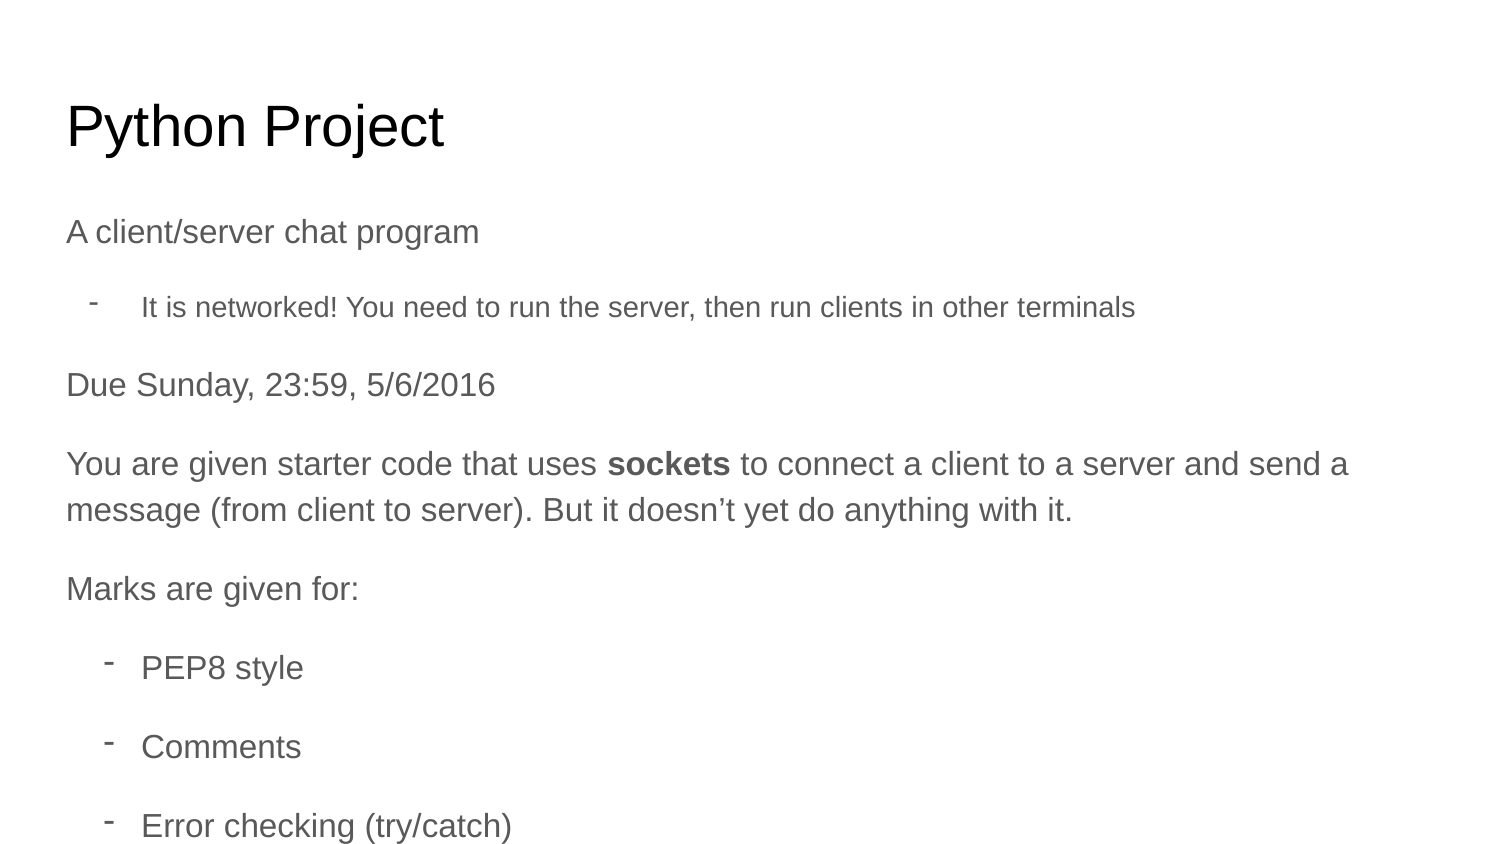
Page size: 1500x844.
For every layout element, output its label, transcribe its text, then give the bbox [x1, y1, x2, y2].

list A client/server chat program It is networked! You need to run the server, then run clients in other terminals Due Sunday, 23:59, 5/6/2016 You are given starter code that uses sockets to connect a client to a server and send a message (from client to server). But it doesn’t yet do anything with it. Marks are given for: PEP8 style Comments Error checking (try/catch) [51, 189, 1449, 750]
title Python Project [51, 72, 1449, 167]
